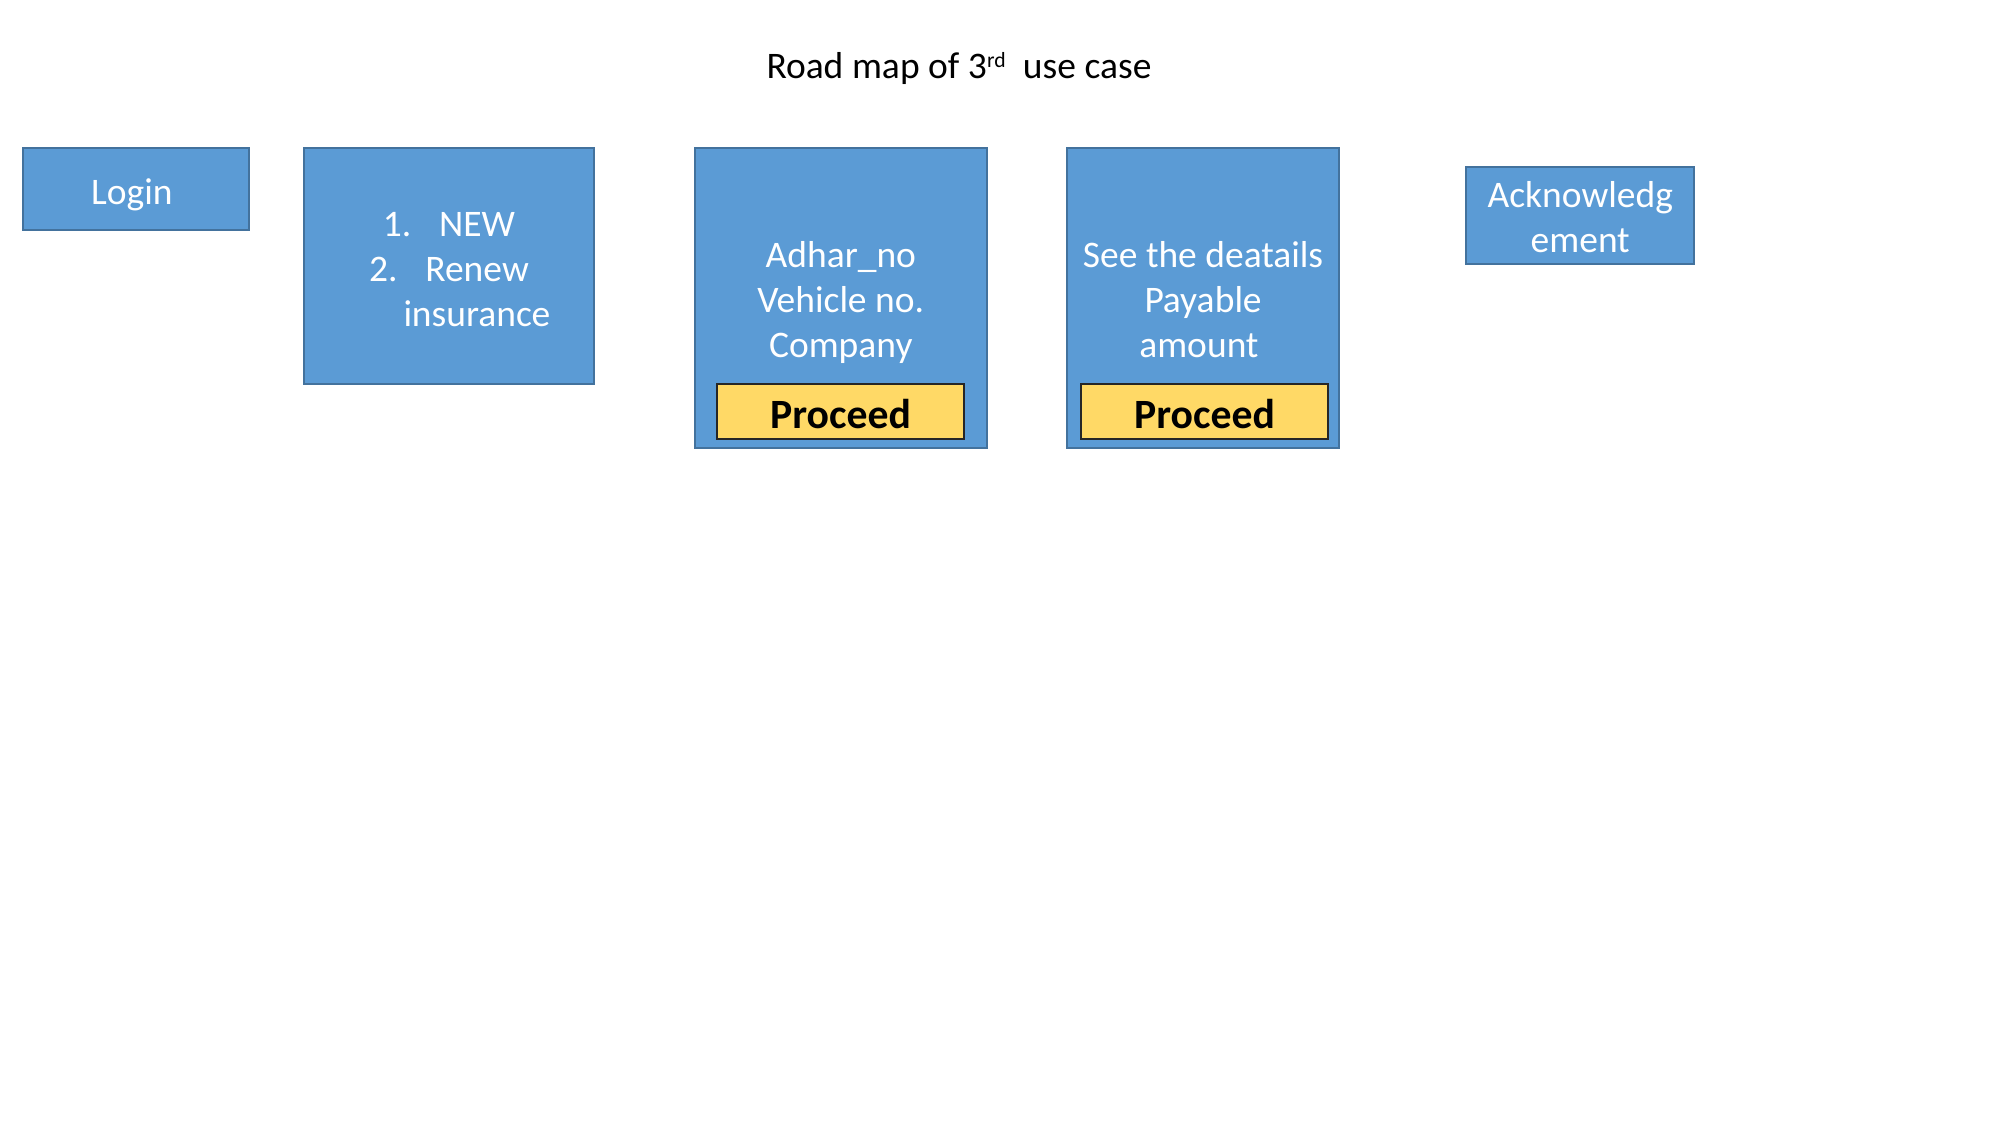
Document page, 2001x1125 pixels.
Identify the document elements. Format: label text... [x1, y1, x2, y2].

text_box NEW Renew insurance [303, 147, 595, 385]
text_box Proceed [716, 383, 965, 440]
text_box Login [22, 147, 250, 231]
text_box Adhar_no Vehicle no. Company [694, 147, 988, 449]
text_box See the deatails Payable amount [1066, 147, 1340, 449]
text_box Proceed [1080, 383, 1329, 440]
text_box Road map of 3rd use case [247, 33, 1680, 94]
text_box Acknowledgement [1465, 166, 1695, 265]
